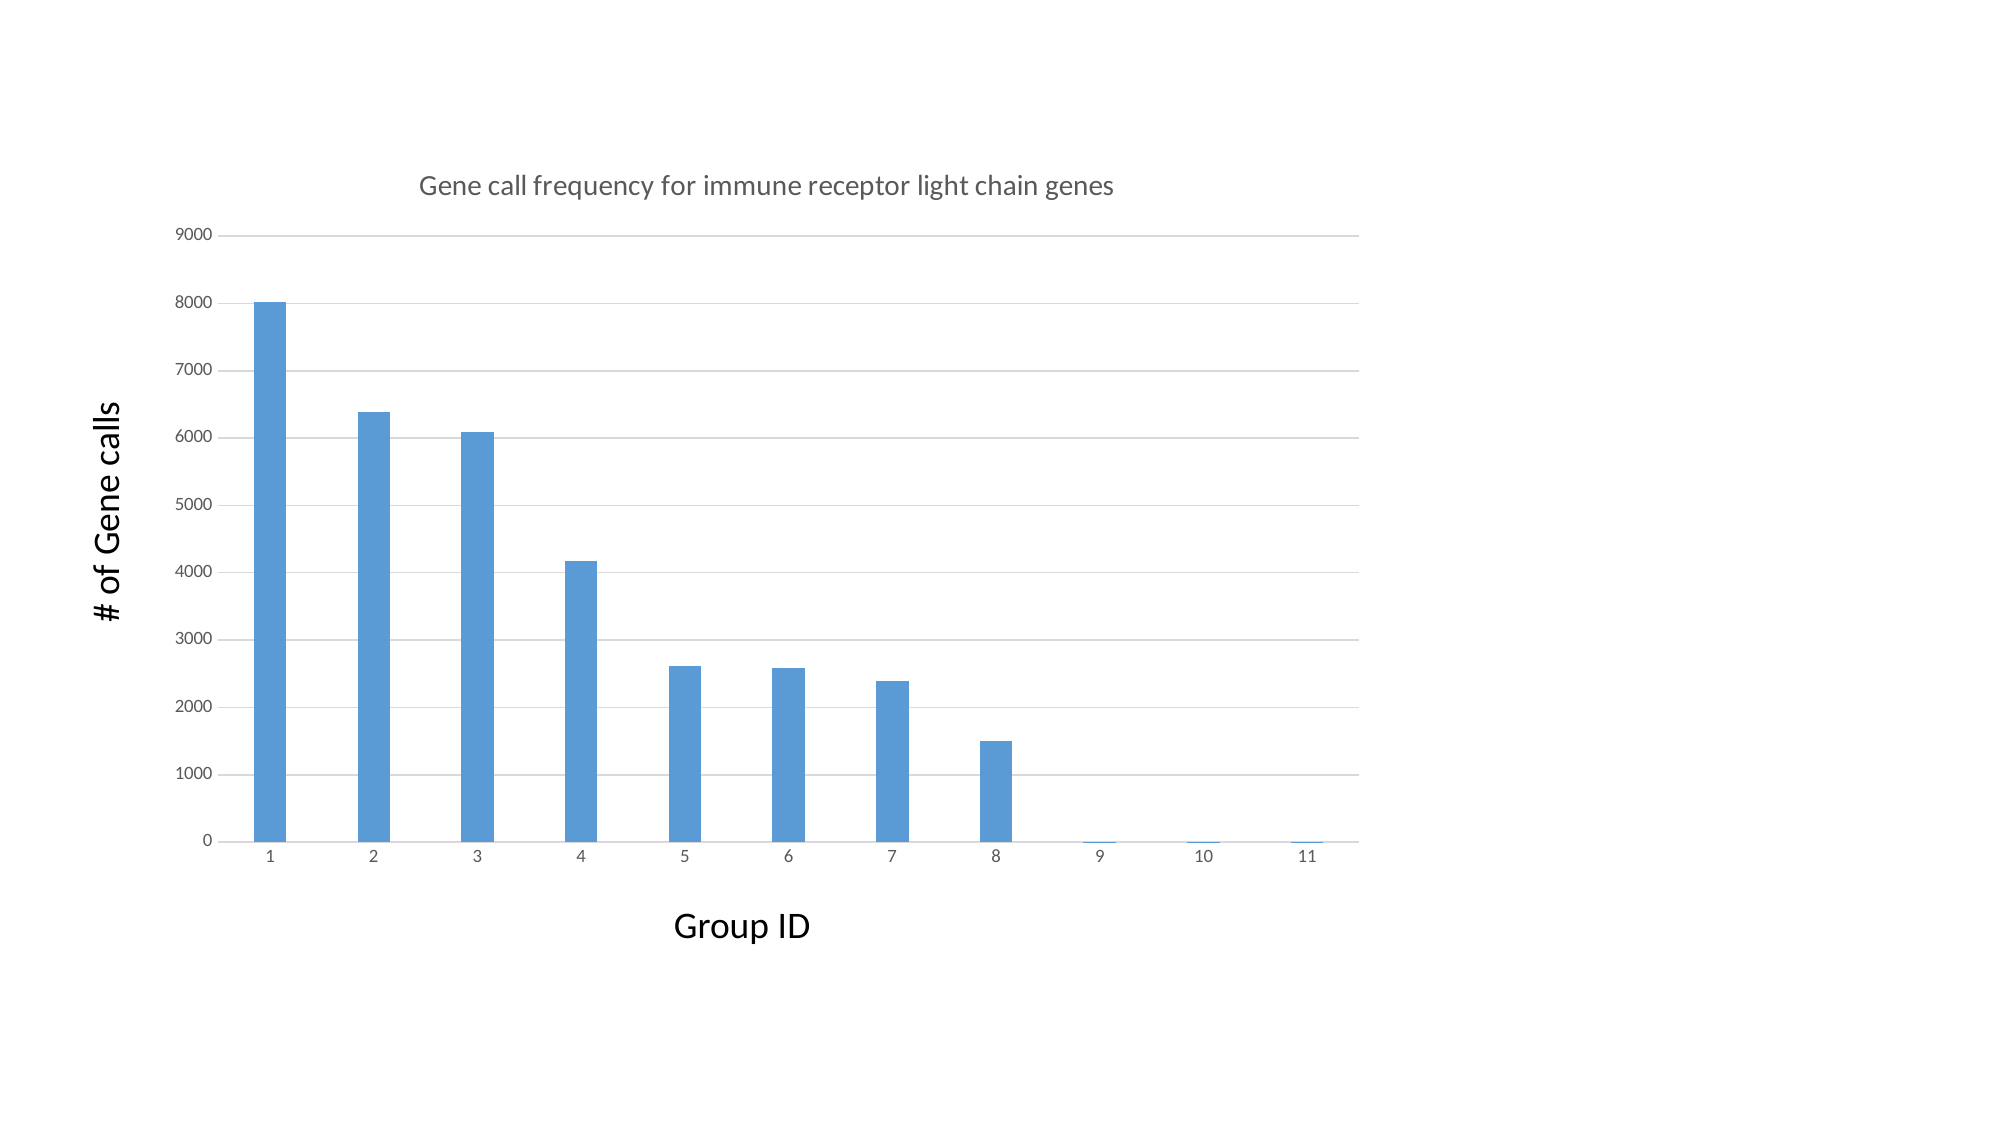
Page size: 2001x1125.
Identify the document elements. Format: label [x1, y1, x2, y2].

text_box [74, 141, 1384, 955]
